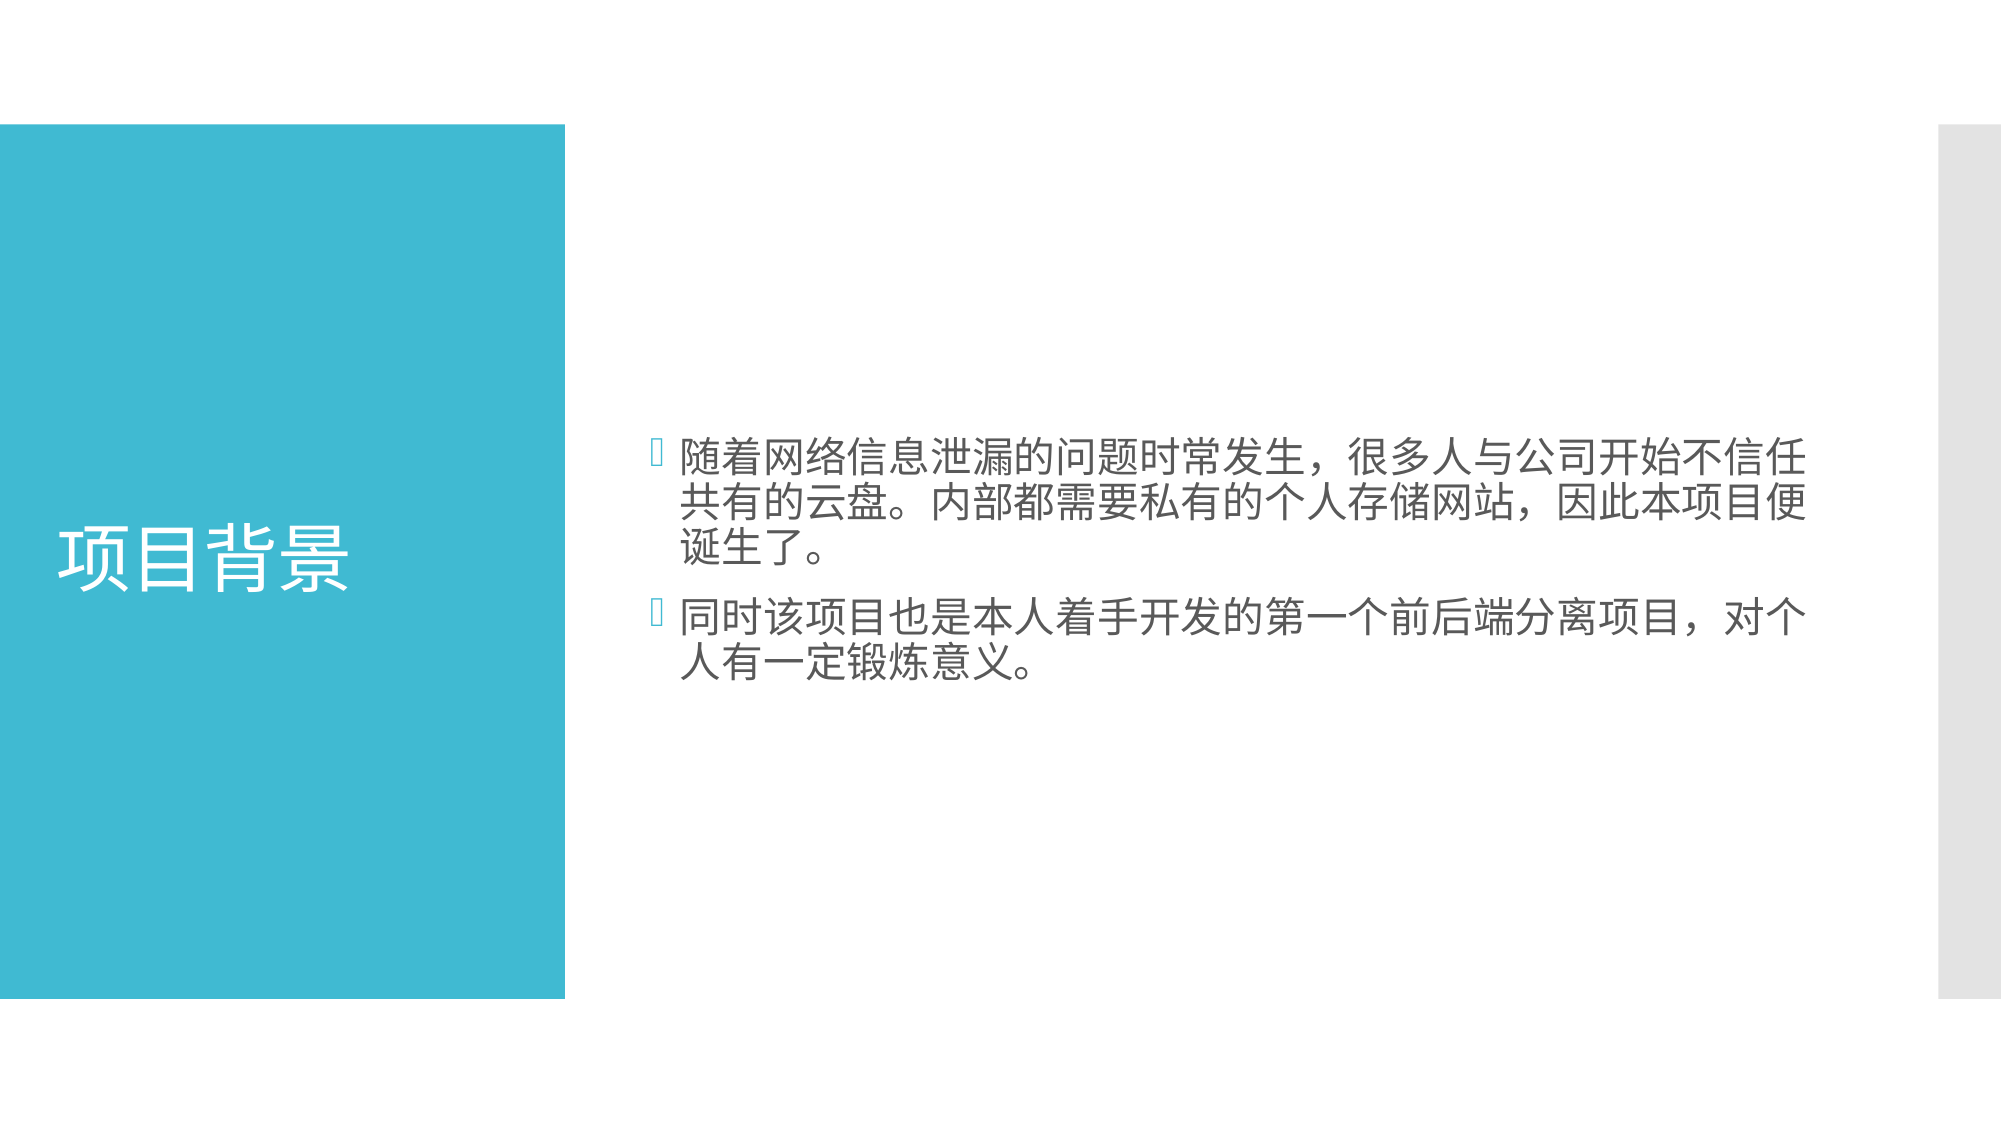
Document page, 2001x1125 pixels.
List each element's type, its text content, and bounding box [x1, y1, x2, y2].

list 随着网络信息泄漏的问题时常发生，很多人与公司开始不信任共有的云盘。内部都需要私有的个人存储网站，因此本项目便诞生了。 同时该项目也是本人着手开发的第一个前后端分离项目，对个人有一定锻炼意义。 [634, 141, 1835, 982]
title 项目背景 [41, 184, 525, 940]
